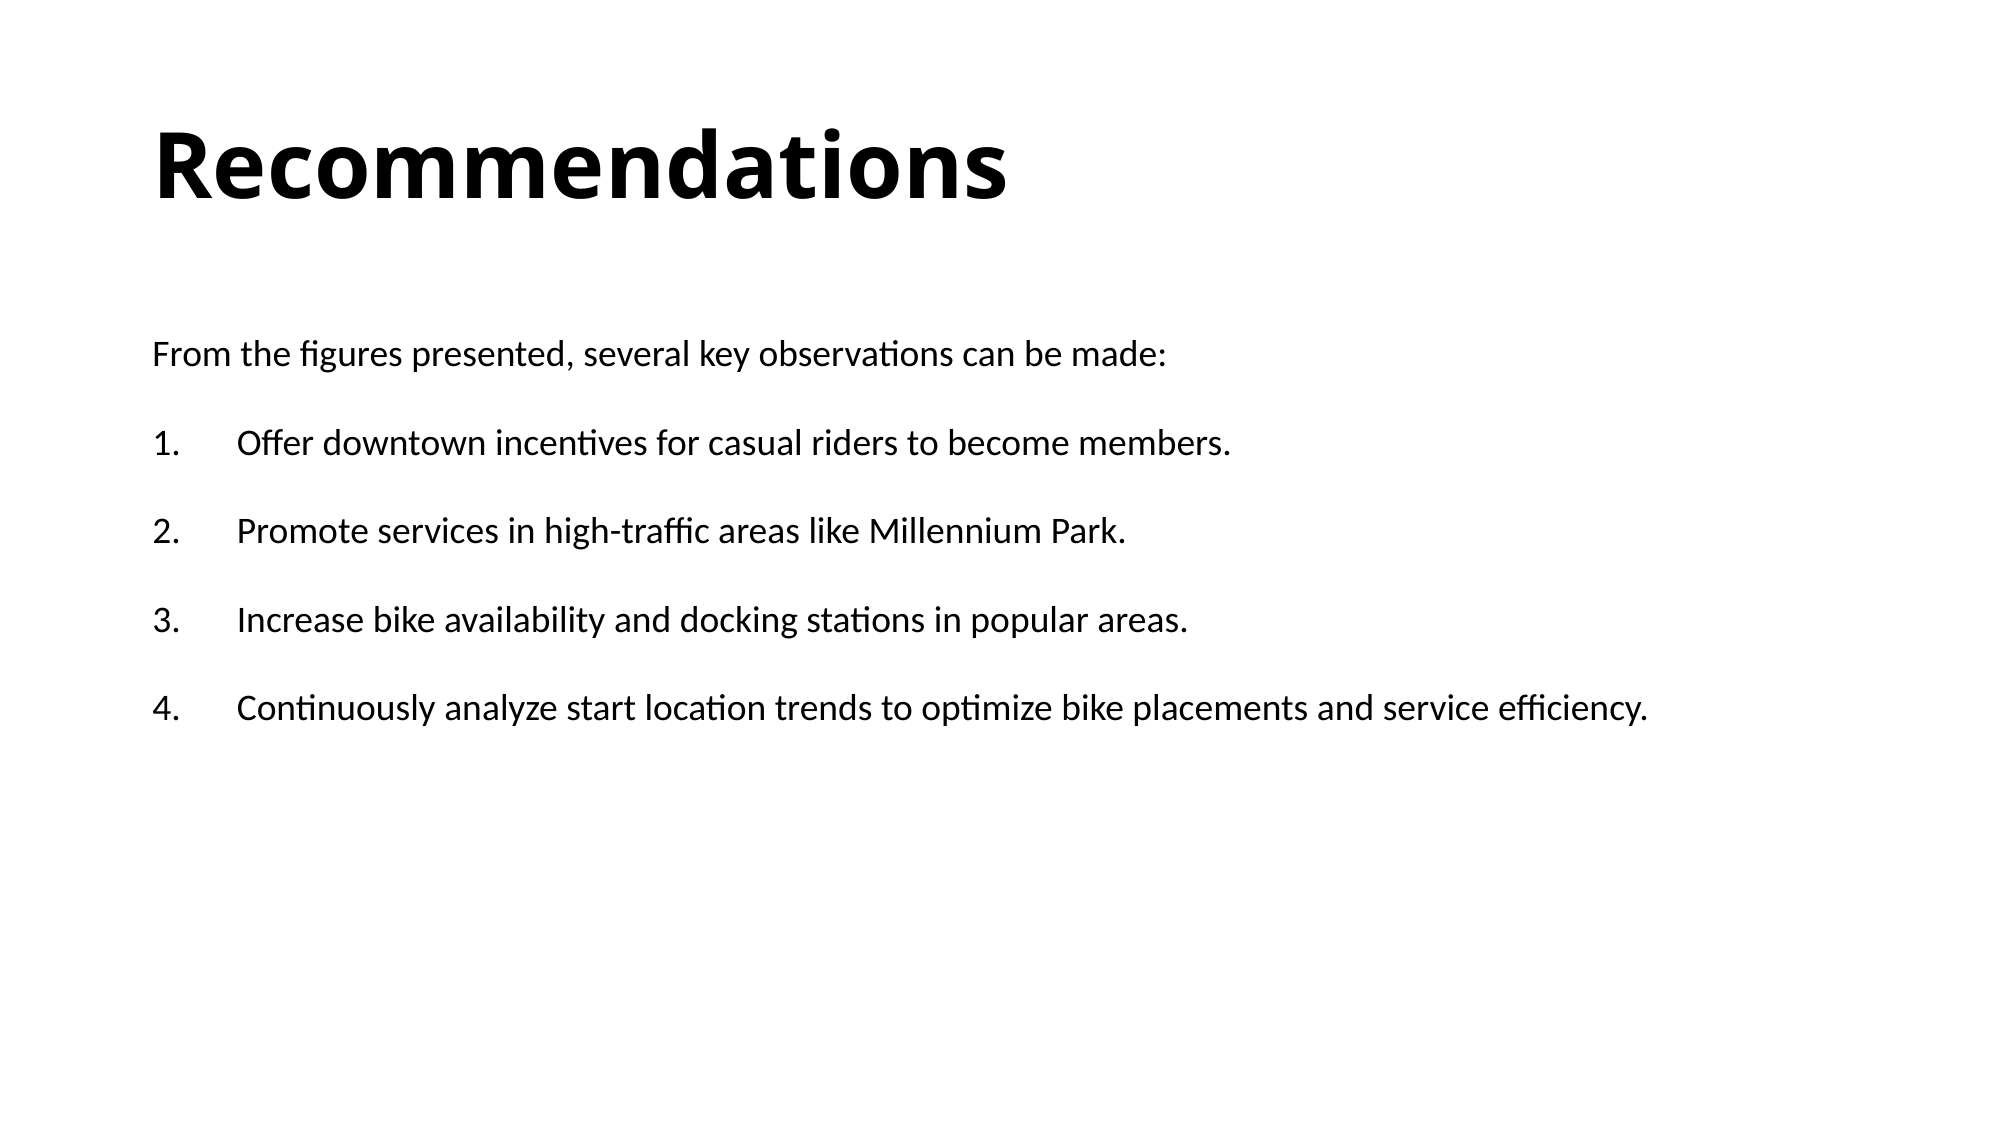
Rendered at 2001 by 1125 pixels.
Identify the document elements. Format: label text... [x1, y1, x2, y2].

title Recommendations [137, 59, 1863, 278]
list From the figures presented, several key observations can be made: Offer downtown incentives for casual riders to become members. Promote services in high-traffic areas like Millennium Park. Increase bike availability and docking stations in popular areas. Continuously analyze start location trends to optimize bike placements and service efficiency. [137, 299, 1863, 1014]
